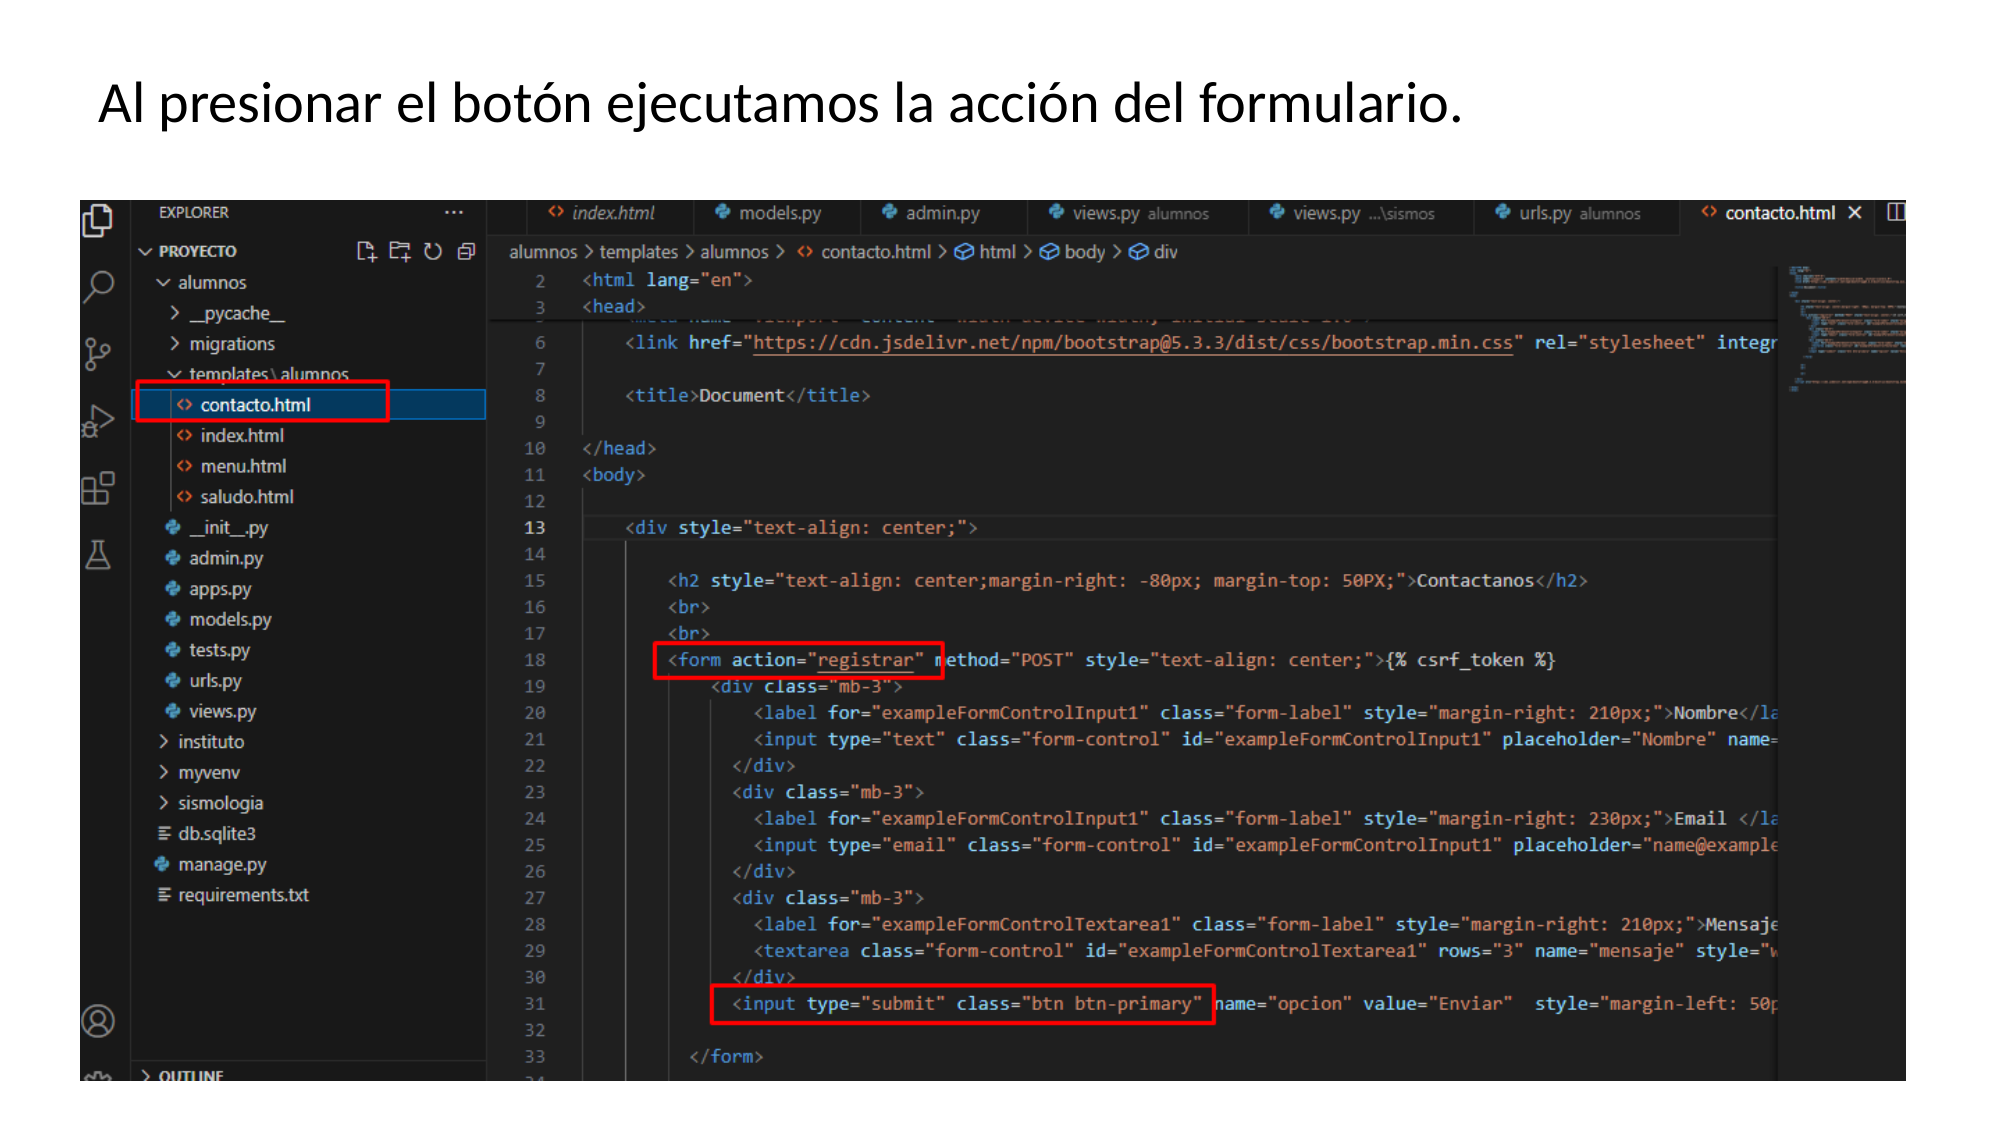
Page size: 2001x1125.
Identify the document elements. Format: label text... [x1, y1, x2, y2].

text_box Al presionar el botón ejecutamos la acción del formulario. [83, 57, 1480, 142]
picture [80, 200, 1906, 1081]
